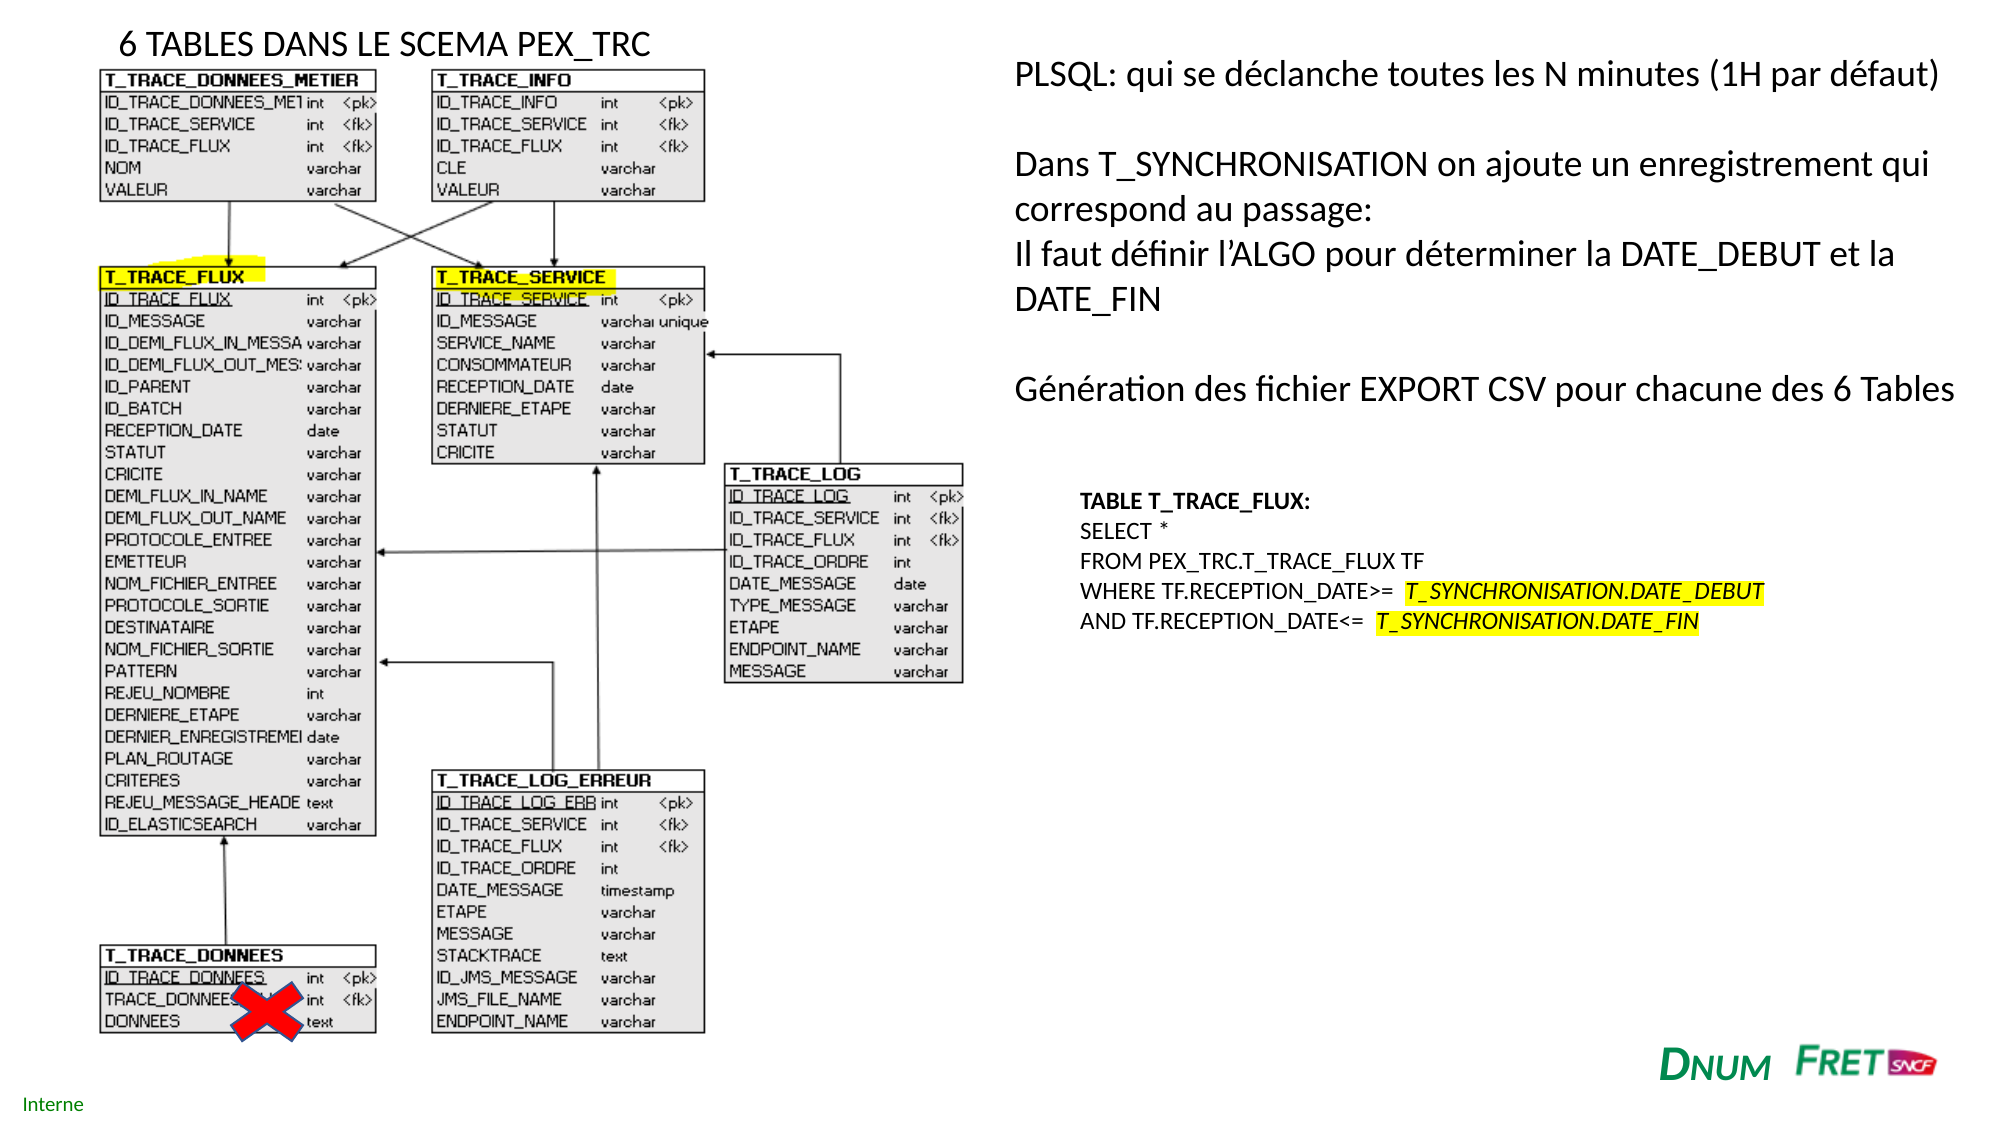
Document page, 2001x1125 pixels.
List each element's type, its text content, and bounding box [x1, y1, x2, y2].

text_box PLSQL: qui se déclanche toutes les N minutes (1H par défaut) Dans T_SYNCHRONISATION on ajoute un enregistrement qui correspond au passage: Il faut définir l’ALGO pour déterminer la DATE_DEBUT et la DATE_FIN Génération des fichier EXPORT CSV pour chacune des 6 Tables [999, 41, 1982, 417]
picture [81, 35, 995, 1090]
text_box TABLE T_TRACE_FLUX: SELECT * FROM PEX_TRC.T_TRACE_FLUX TF WHERE TF.RECEPTION_DATE>= T_SYNCHRONISATION.DATE_DEBUT AND TF.RECEPTION_DATE<= T_SYNCHRONISATION.DATE_FIN [1065, 477, 1978, 702]
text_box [1643, 1022, 1954, 1099]
text_box 6 TABLES DANS LE SCEMA PEX_TRC [103, 11, 675, 35]
